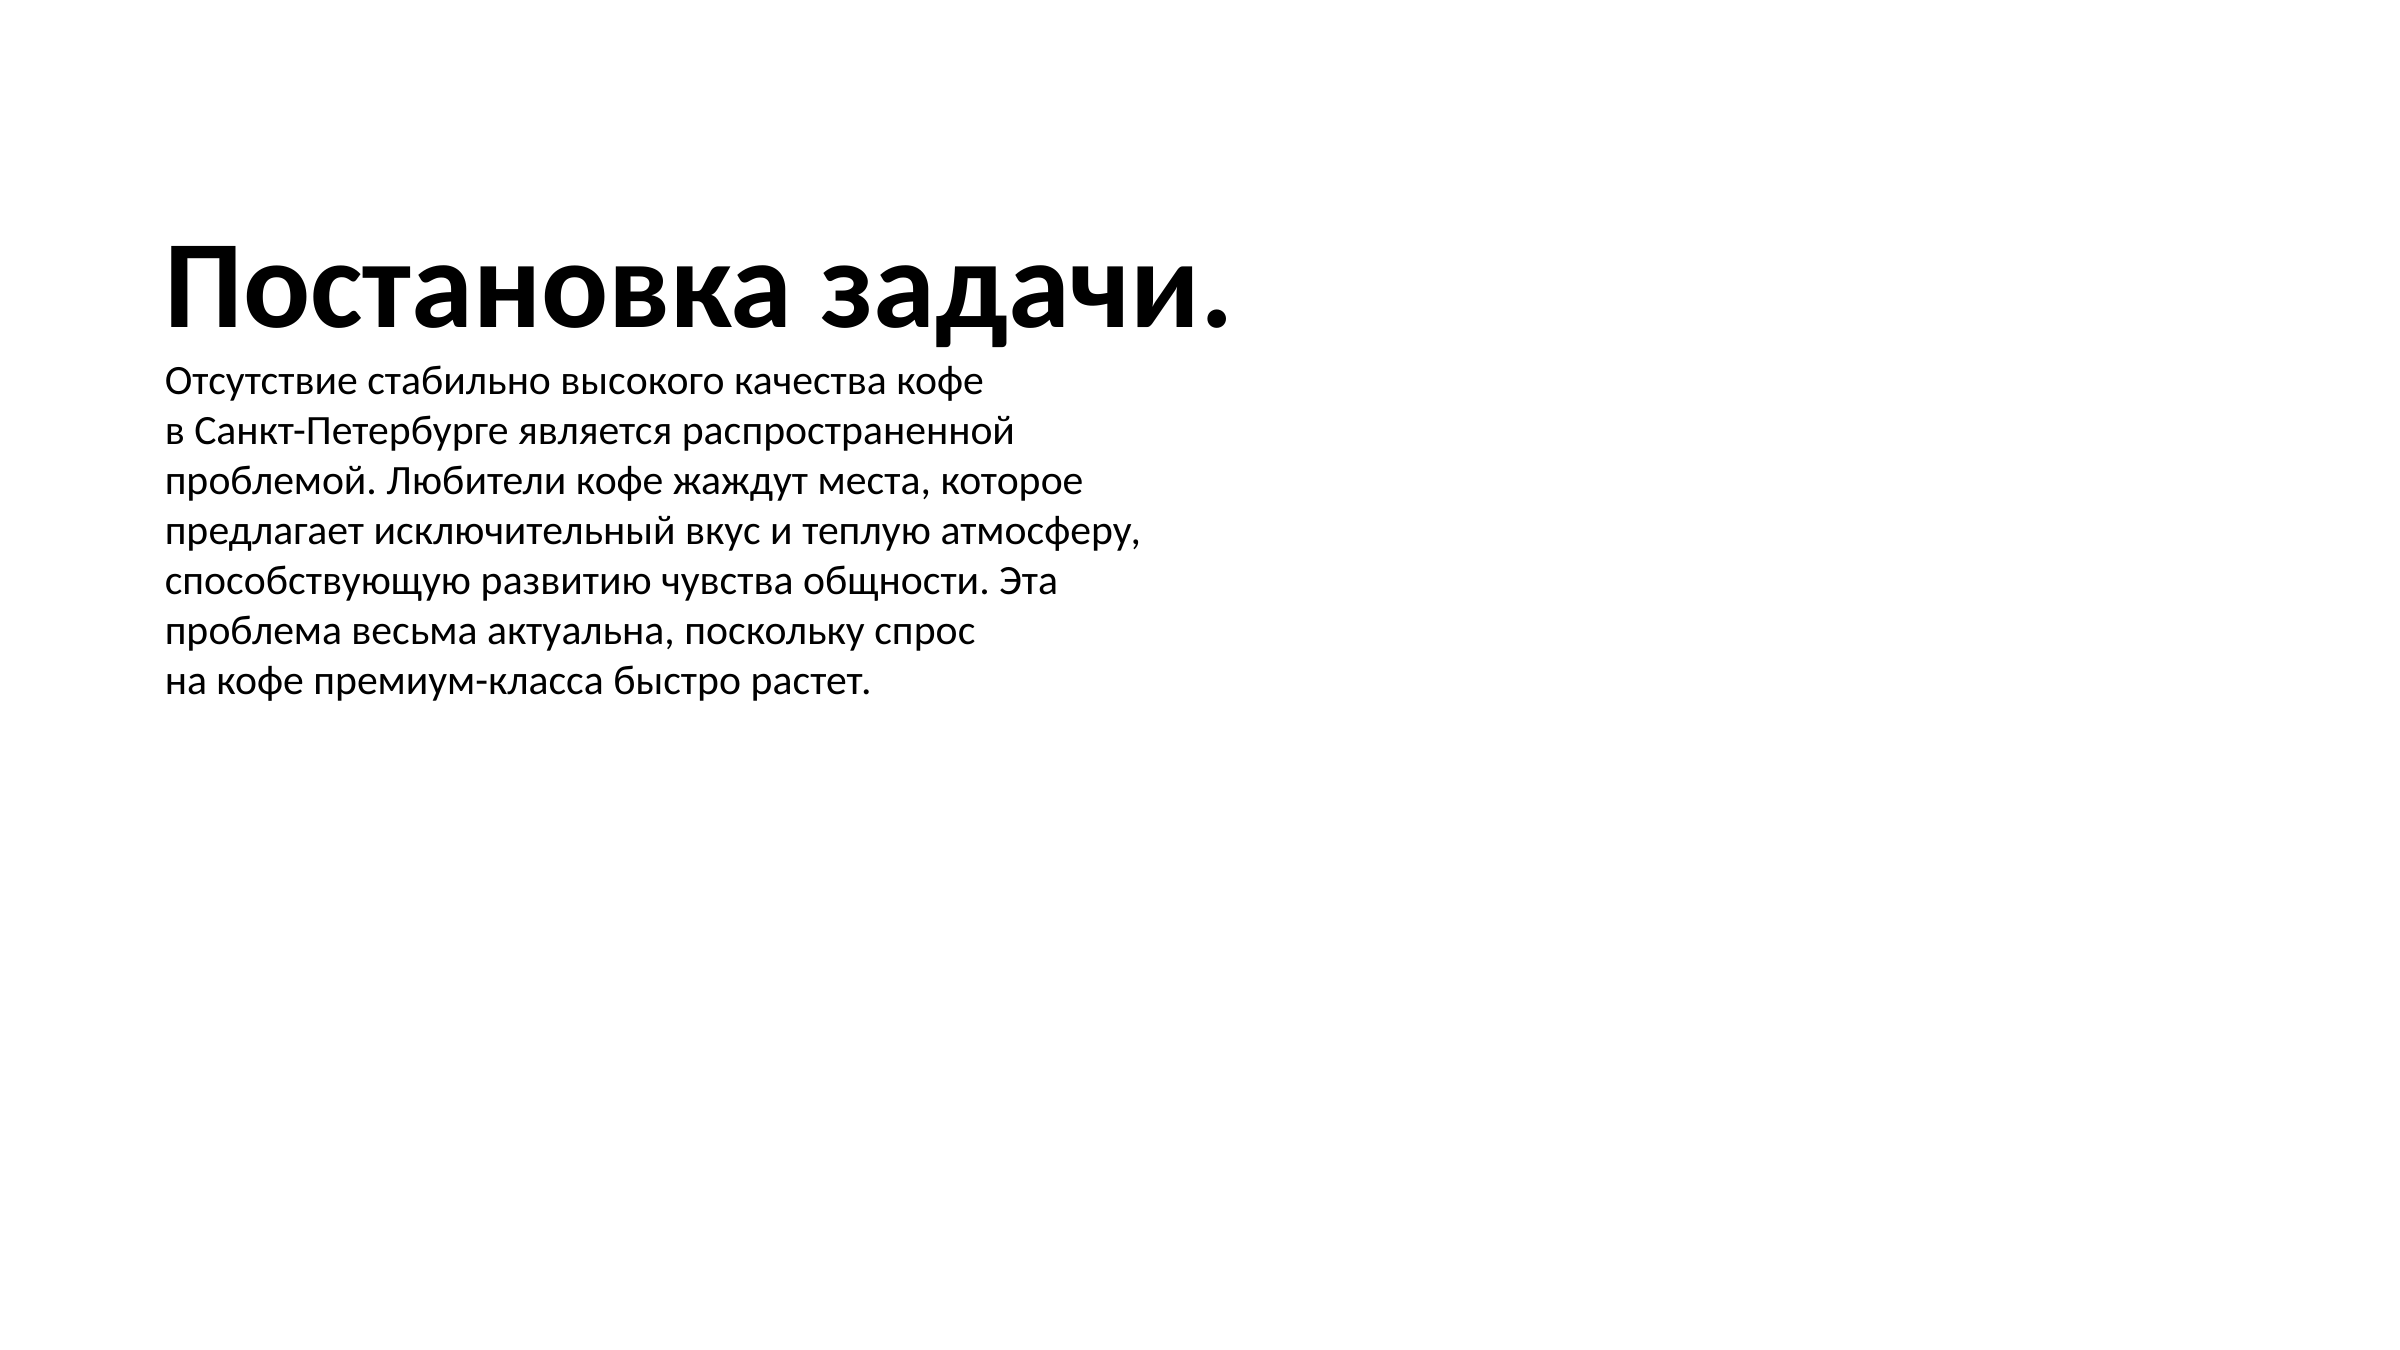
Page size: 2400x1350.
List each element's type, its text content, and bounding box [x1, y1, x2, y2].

text_box Постановка задачи. Отсутствие стабильно высокого качества кофе в Санкт-Петербурге является распространенной проблемой. Любители кофе жаждут места, которое предлагает исключительный вкус и теплую атмосферу, способствующую развитию чувства общности. Эта проблема весьма актуальна, поскольку спрос на кофе премиум-класса быстро растет. [149, 149, 2400, 1350]
